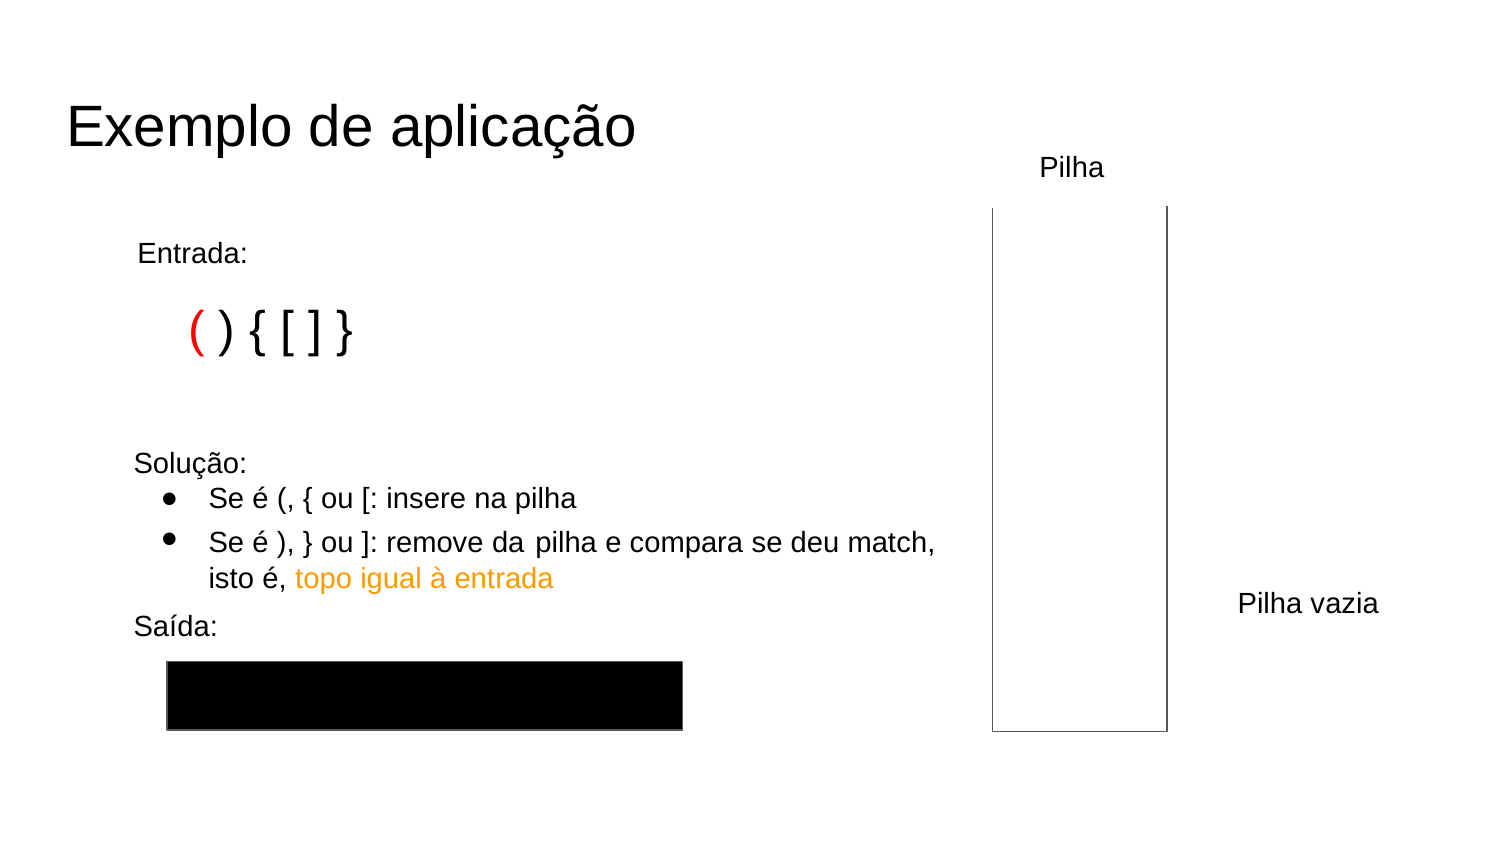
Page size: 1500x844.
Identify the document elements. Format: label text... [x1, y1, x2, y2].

text_box [992, 206, 1168, 732]
text_box Saída: [118, 593, 748, 649]
text_box Entrada: [122, 219, 408, 288]
text_box Exemplo de aplicação [51, 72, 1449, 167]
text_box Solução: Se é (, { ou [: insere na pilha Se é ), } ou ]: remove da pilha e compara se deu match, isto é, topo igual à entrada [118, 429, 954, 593]
text_box [167, 661, 683, 731]
text_box Pilha [1024, 132, 1177, 178]
text_box Pilha vazia [1222, 569, 1421, 671]
text_box ( ) { [ ] } [173, 281, 683, 338]
